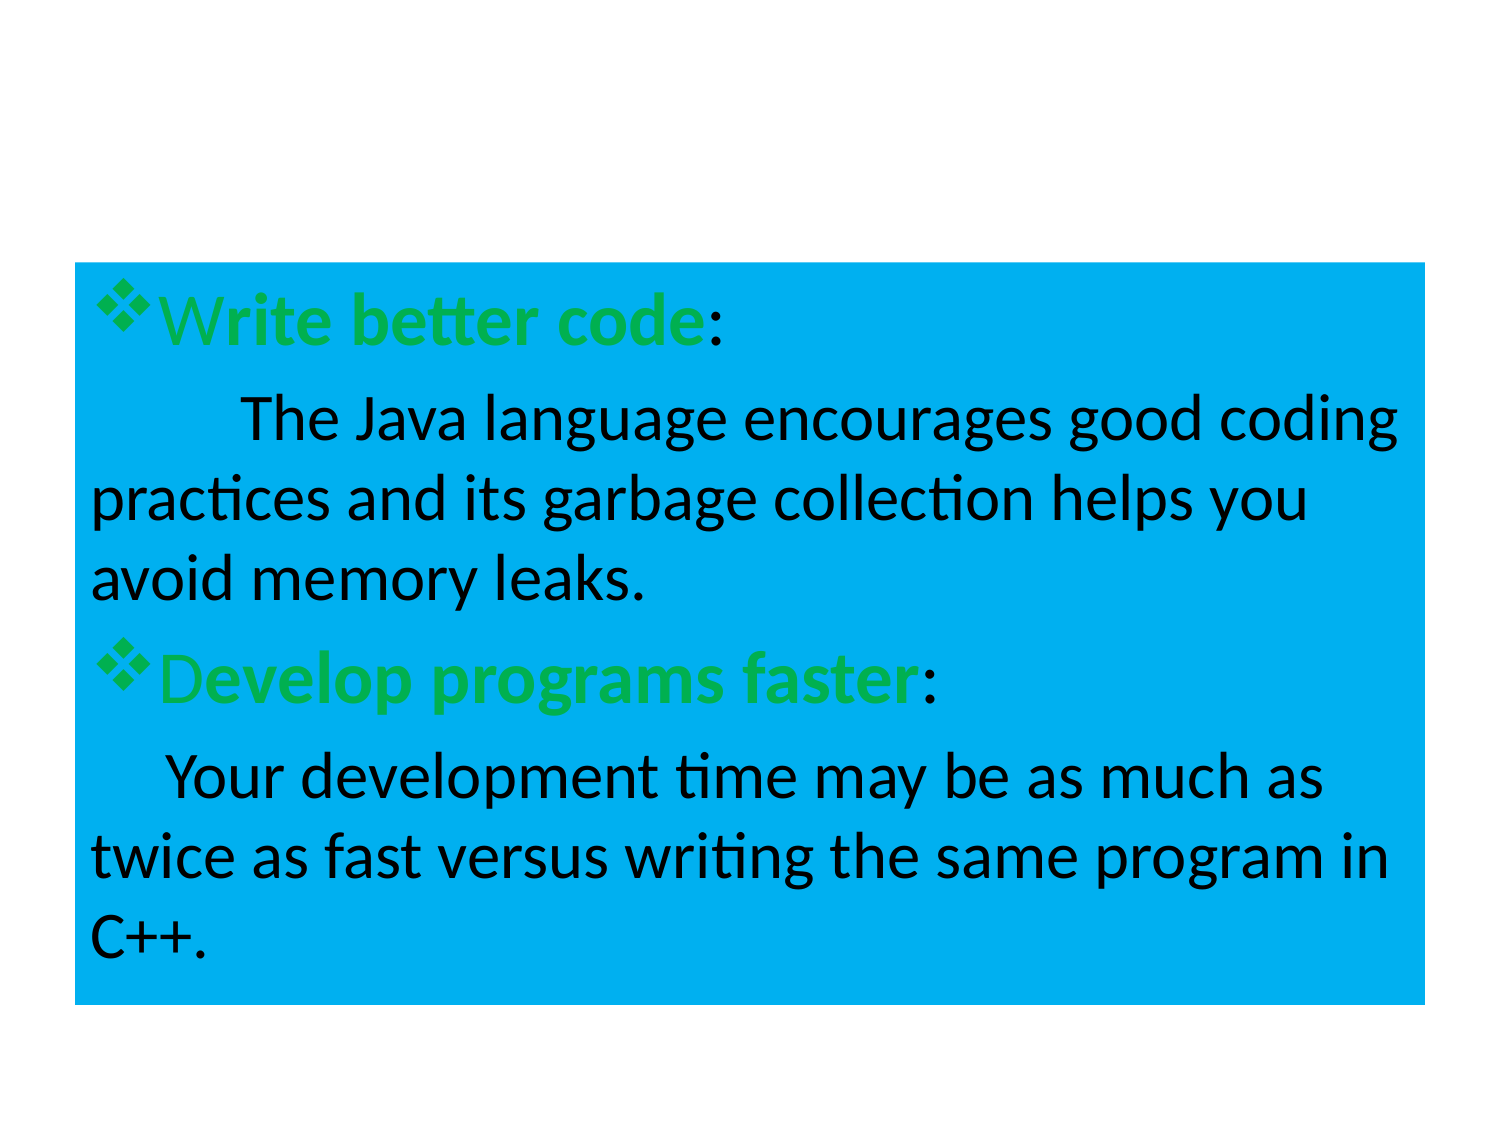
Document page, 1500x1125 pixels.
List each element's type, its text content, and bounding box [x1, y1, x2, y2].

list Write better code: The Java language encourages good coding practices and its garbage collection helps you avoid memory leaks. Develop programs faster: Your development time may be as much as twice as fast versus writing the same program in C++. [75, 262, 1425, 1005]
